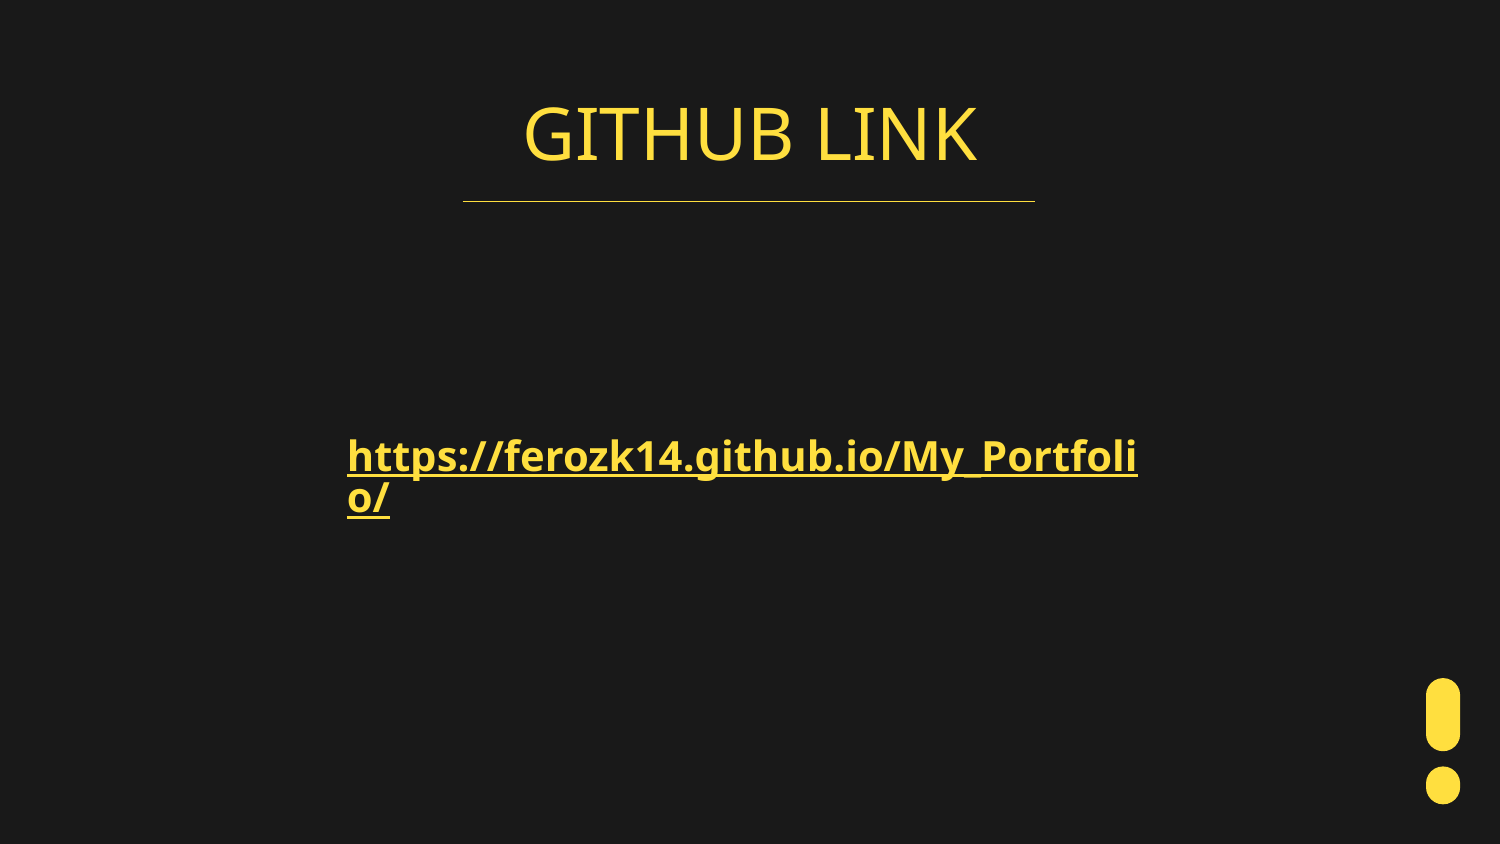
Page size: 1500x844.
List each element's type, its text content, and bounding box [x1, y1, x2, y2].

text_box https://ferozk14.github.io/My_Portfolio/ [332, 421, 1168, 494]
title GITHUB LINK [118, 72, 1382, 167]
